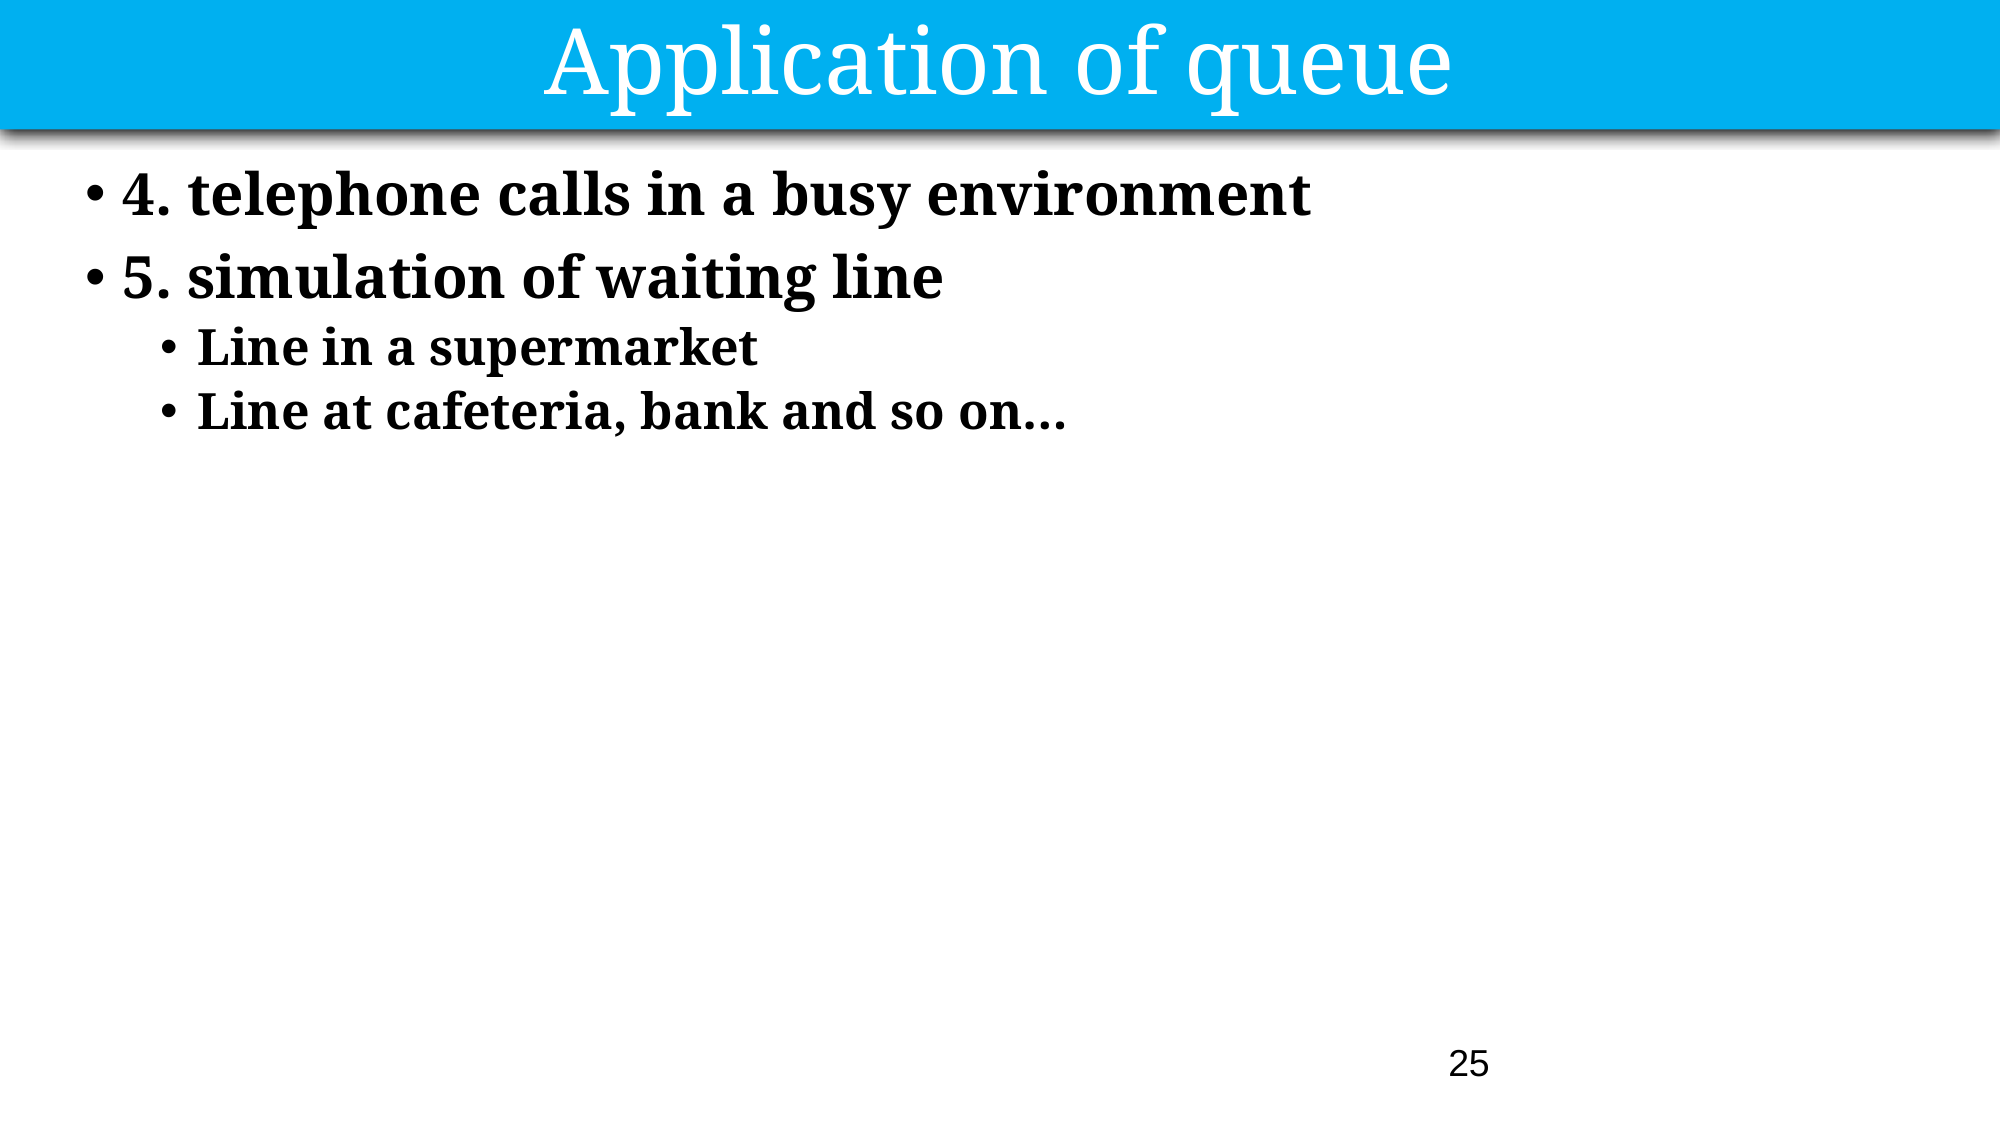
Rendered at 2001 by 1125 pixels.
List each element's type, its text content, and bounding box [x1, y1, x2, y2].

title Application of queue [0, 0, 2000, 130]
list 4. telephone calls in a busy environment 5. simulation of waiting line Line in a supermarket Line at cafeteria, bank and so on… [70, 157, 1796, 872]
slide_number 25 [1433, 1024, 1900, 1100]
